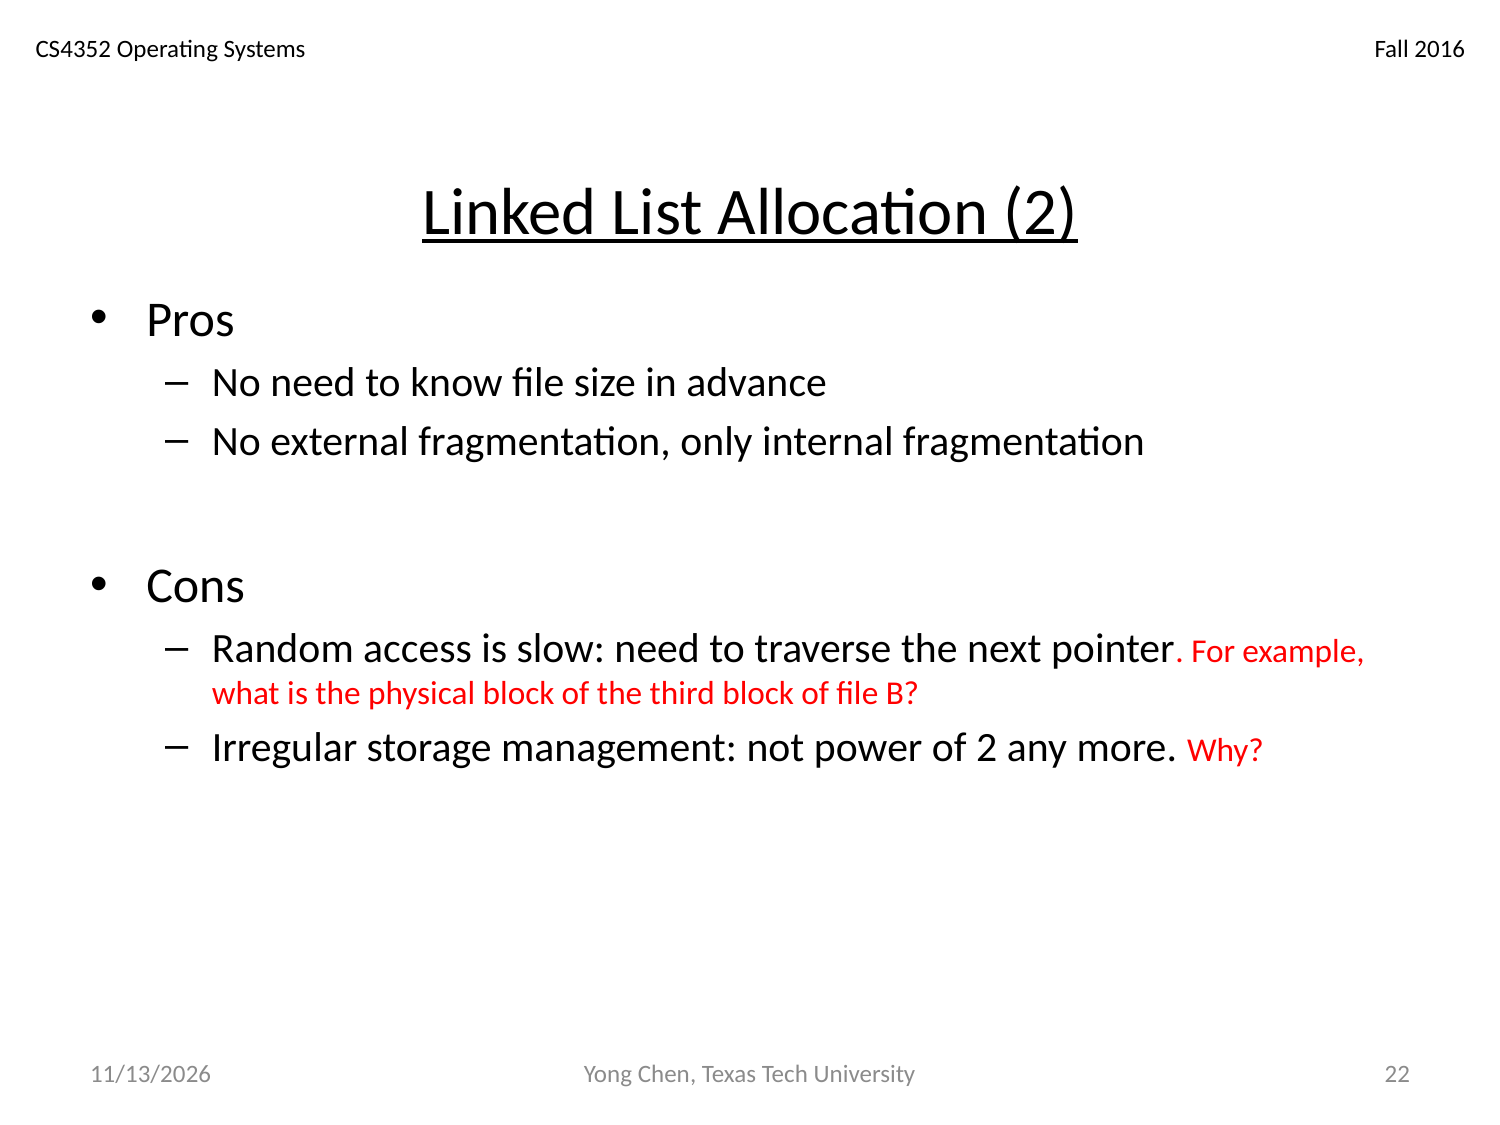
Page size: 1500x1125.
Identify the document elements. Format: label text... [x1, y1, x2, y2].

slide_number 22 [1074, 1042, 1425, 1103]
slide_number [75, 1042, 425, 1103]
footer Yong Chen, Texas Tech University [512, 1042, 988, 1103]
title Linked List Allocation (2) [75, 160, 1425, 263]
list Pros No need to know file size in advance No external fragmentation, only internal fragmentation Cons Random access is slow: need to traverse the next pointer. For example, what is the physical block of the third block of file B? Irregular storage management: not power of 2 any more. Why? [75, 279, 1425, 1029]
